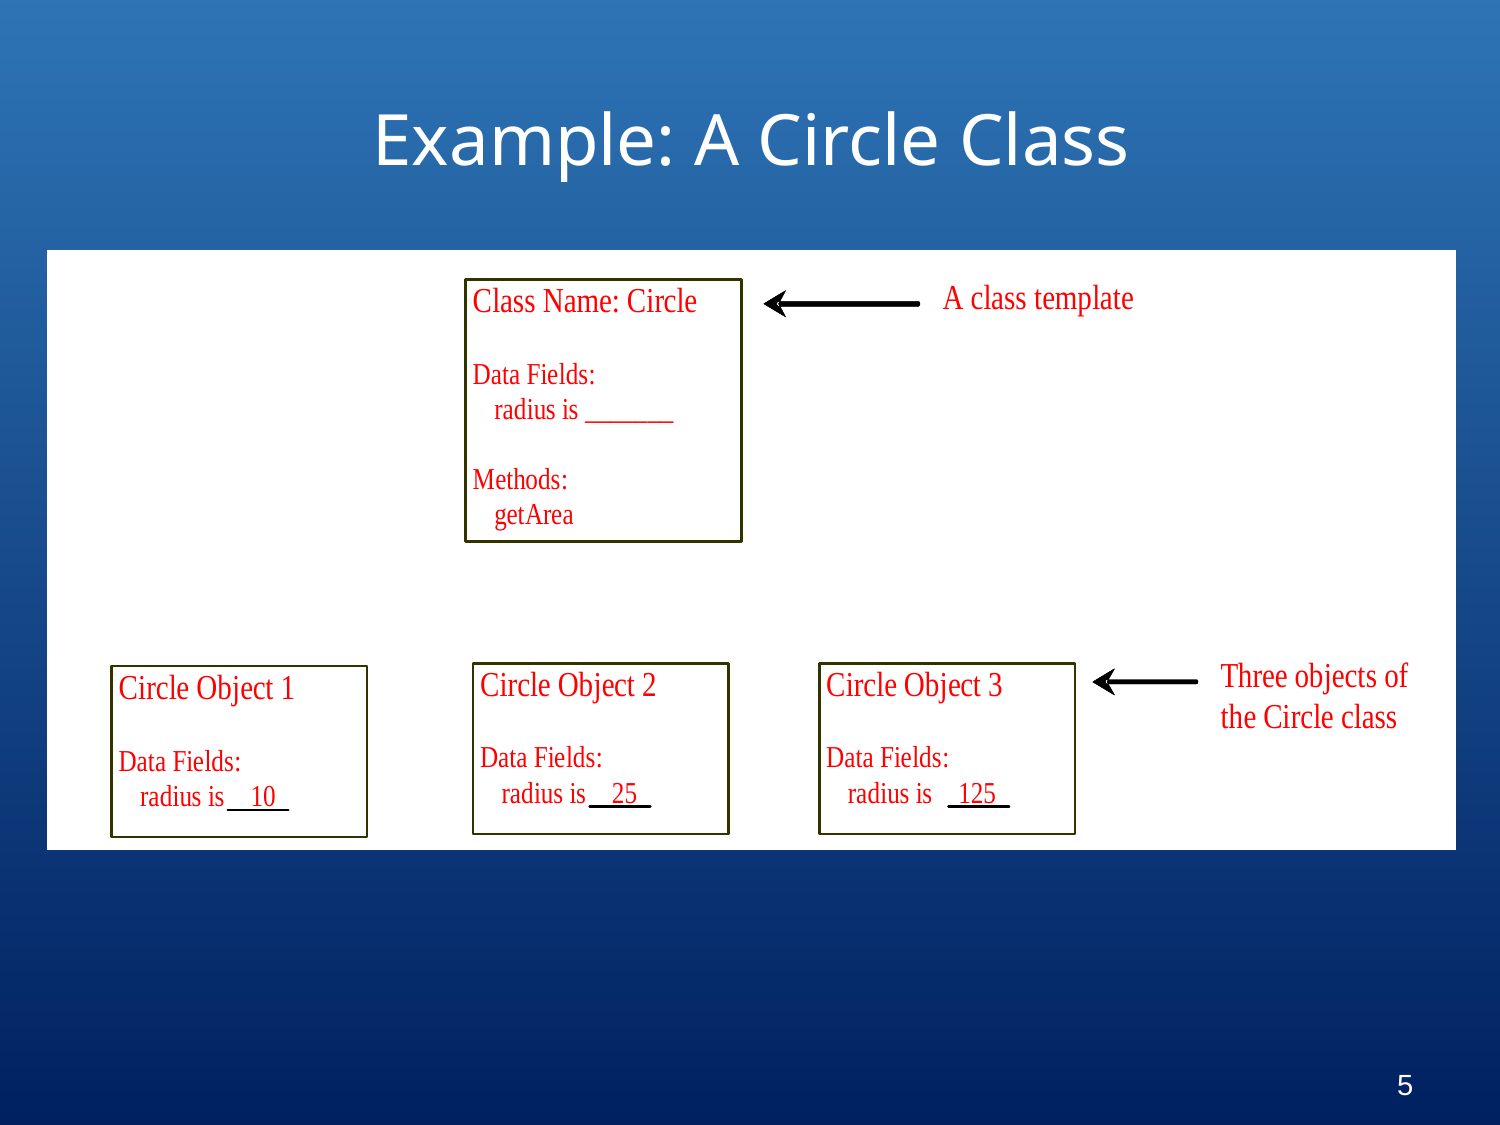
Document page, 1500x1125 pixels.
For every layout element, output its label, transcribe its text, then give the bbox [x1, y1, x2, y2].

text_box Example: A Circle Class [3, 62, 1500, 213]
slide_number 5 [1090, 1054, 1429, 1115]
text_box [47, 249, 1457, 850]
